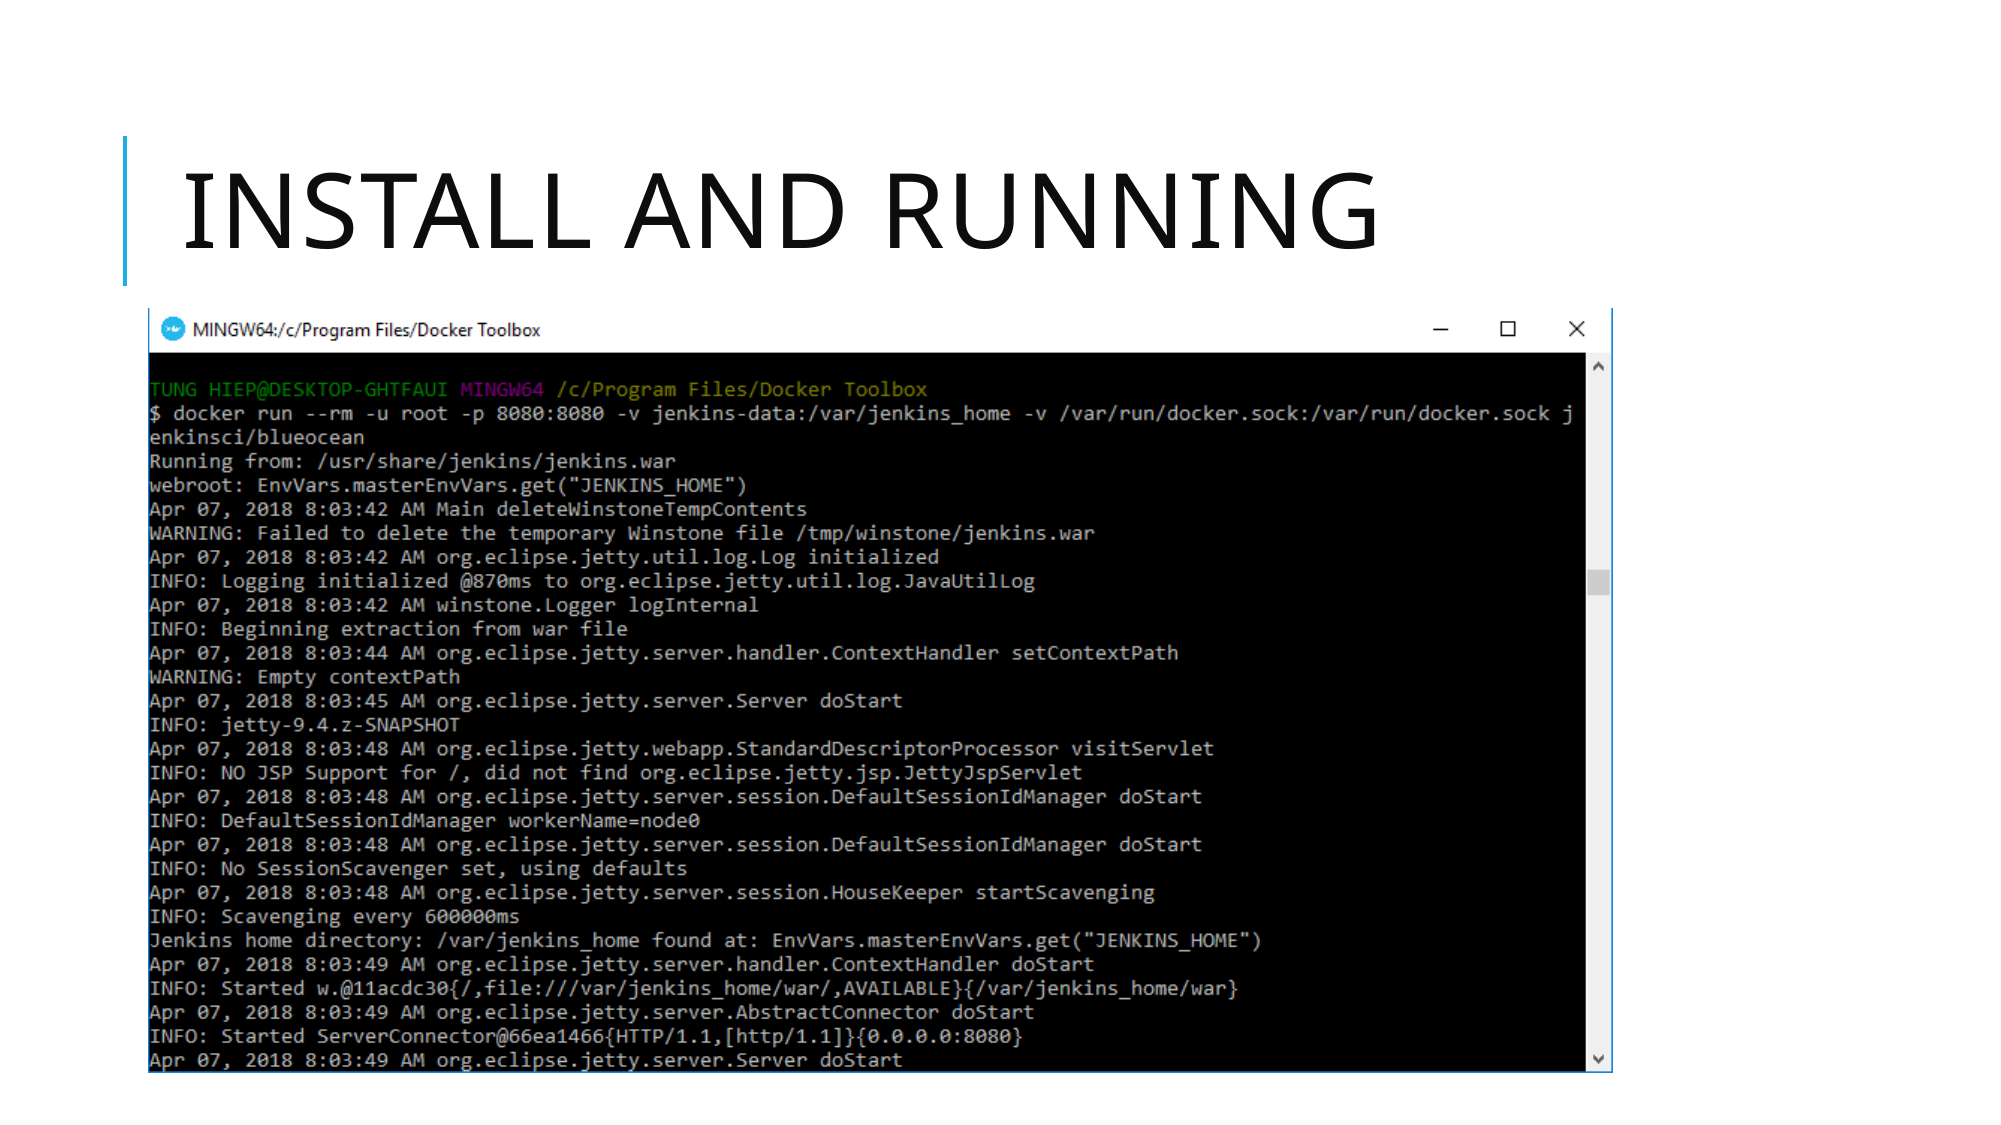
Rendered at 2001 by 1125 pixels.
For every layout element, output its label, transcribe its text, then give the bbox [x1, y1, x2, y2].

title Install and running [168, 96, 1763, 342]
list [148, 307, 1614, 1073]
